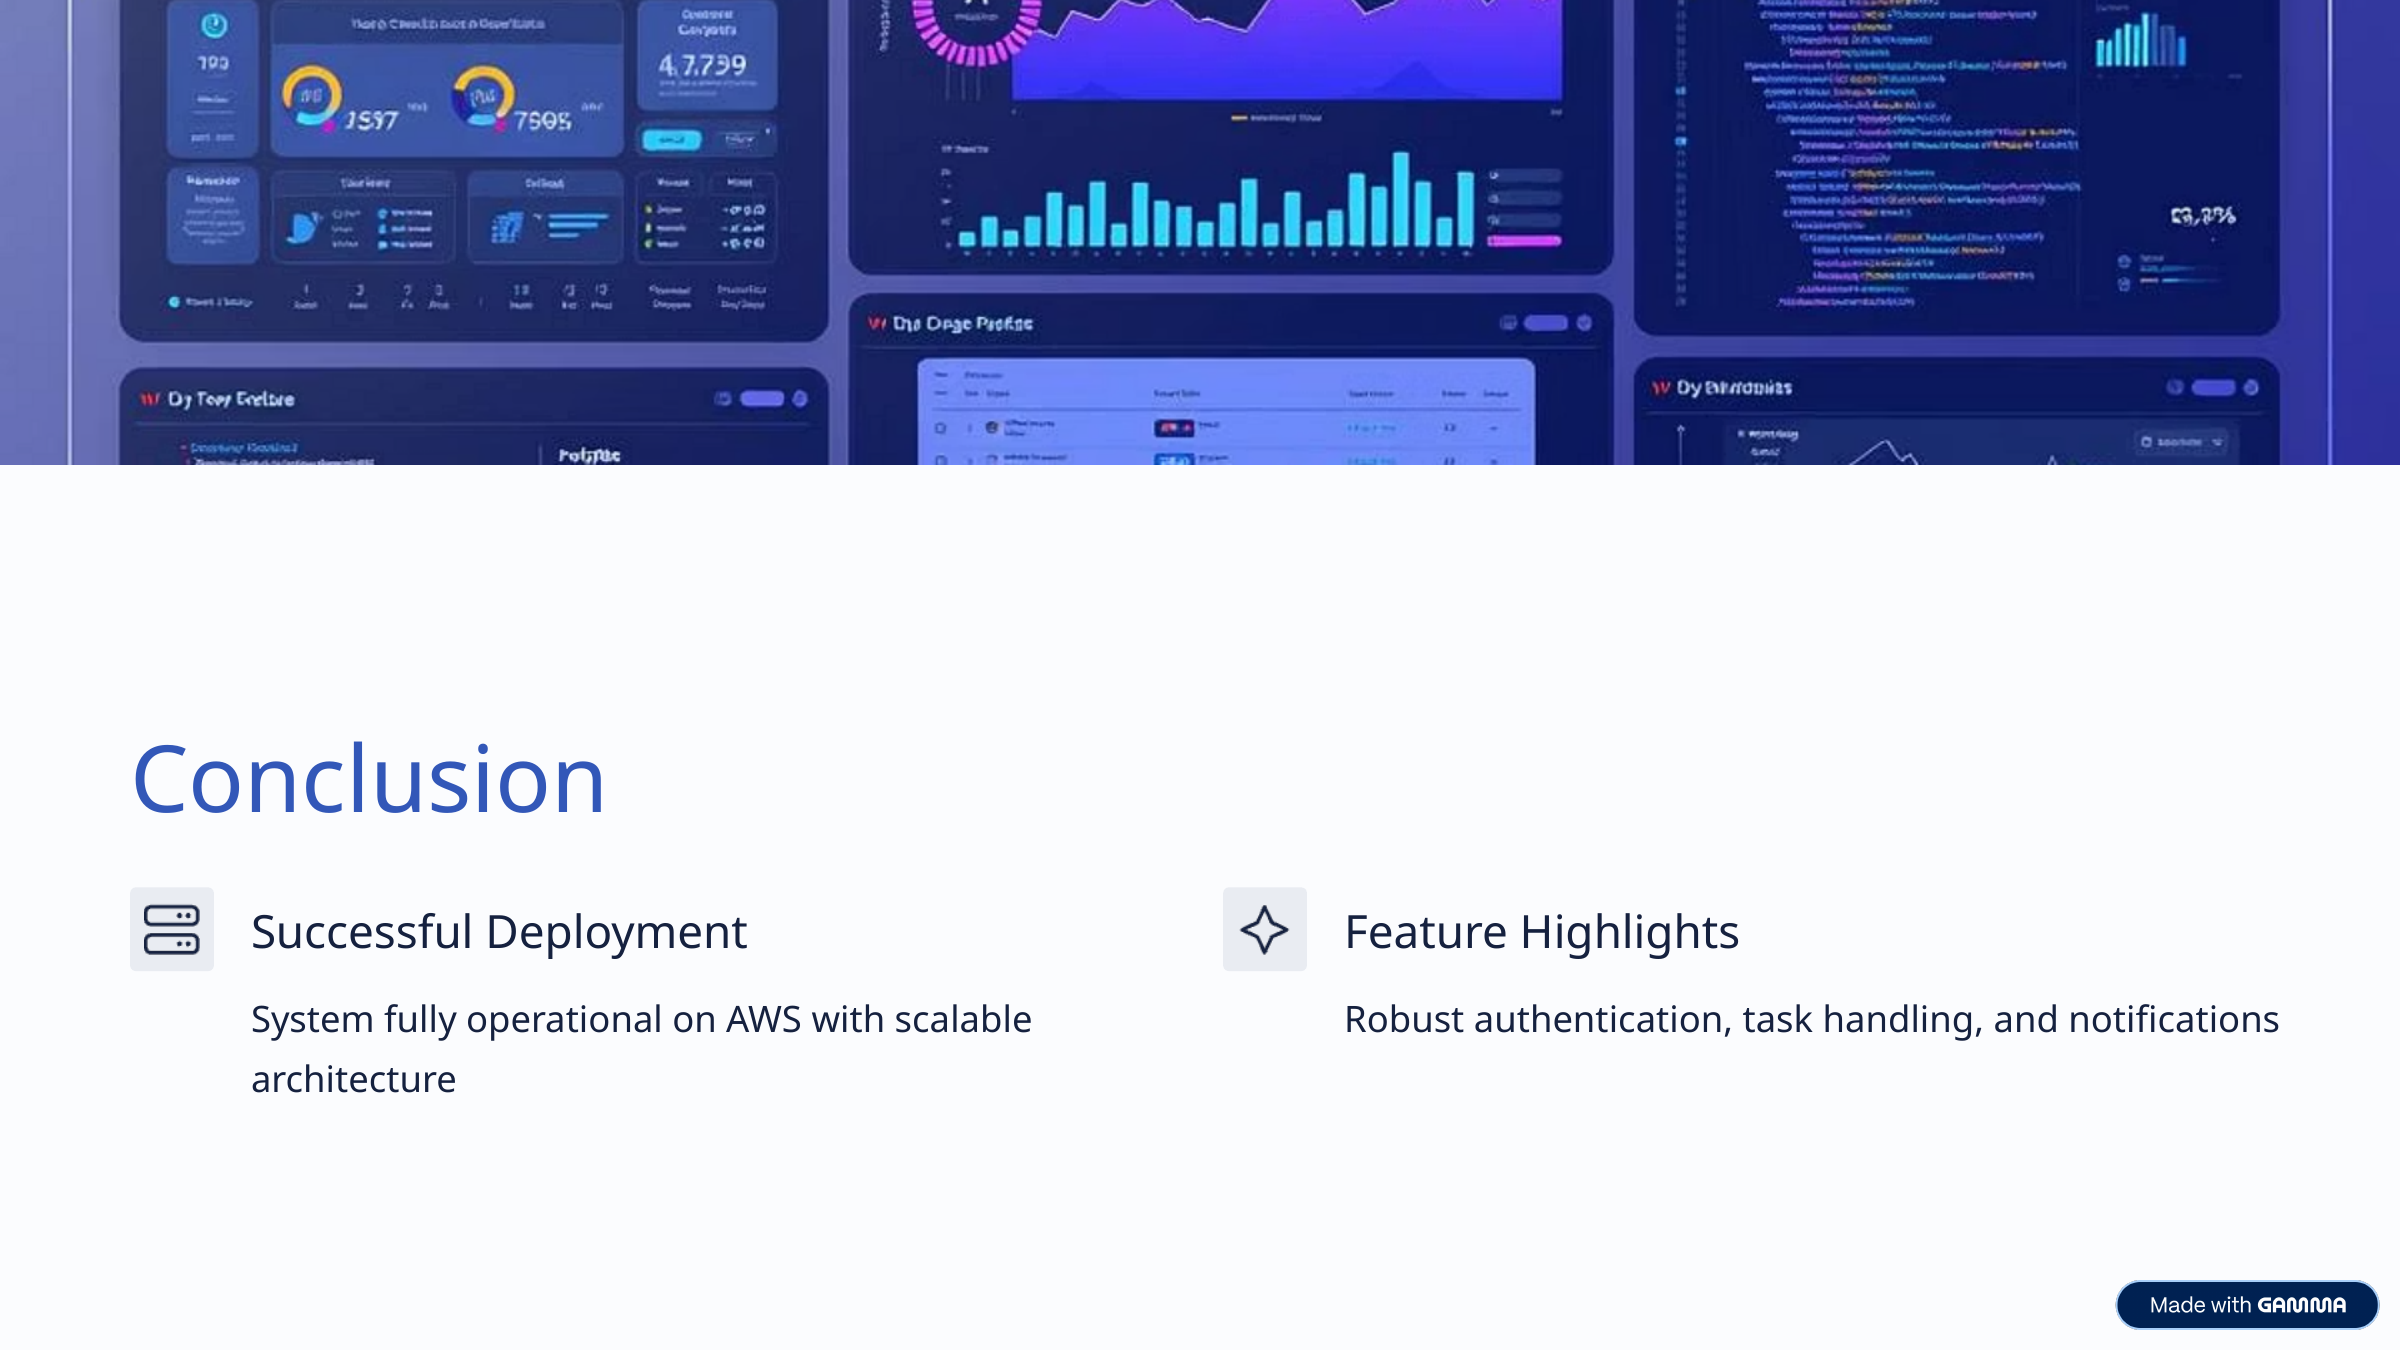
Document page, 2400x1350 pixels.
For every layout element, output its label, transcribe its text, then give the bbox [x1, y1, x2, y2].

text_box [130, 887, 214, 972]
picture [0, 0, 2400, 466]
picture [144, 894, 200, 965]
text_box Robust authentication, task handling, and notifications [1344, 980, 2270, 1041]
picture [2106, 1271, 2389, 1339]
text_box [1223, 887, 1307, 972]
text_box System fully operational on AWS with scalable architecture [251, 980, 1177, 1100]
text_box Feature Highlights [1344, 900, 1810, 959]
text_box Successful Deployment [251, 900, 761, 959]
text_box Conclusion [130, 715, 1061, 832]
picture [1237, 894, 1293, 965]
